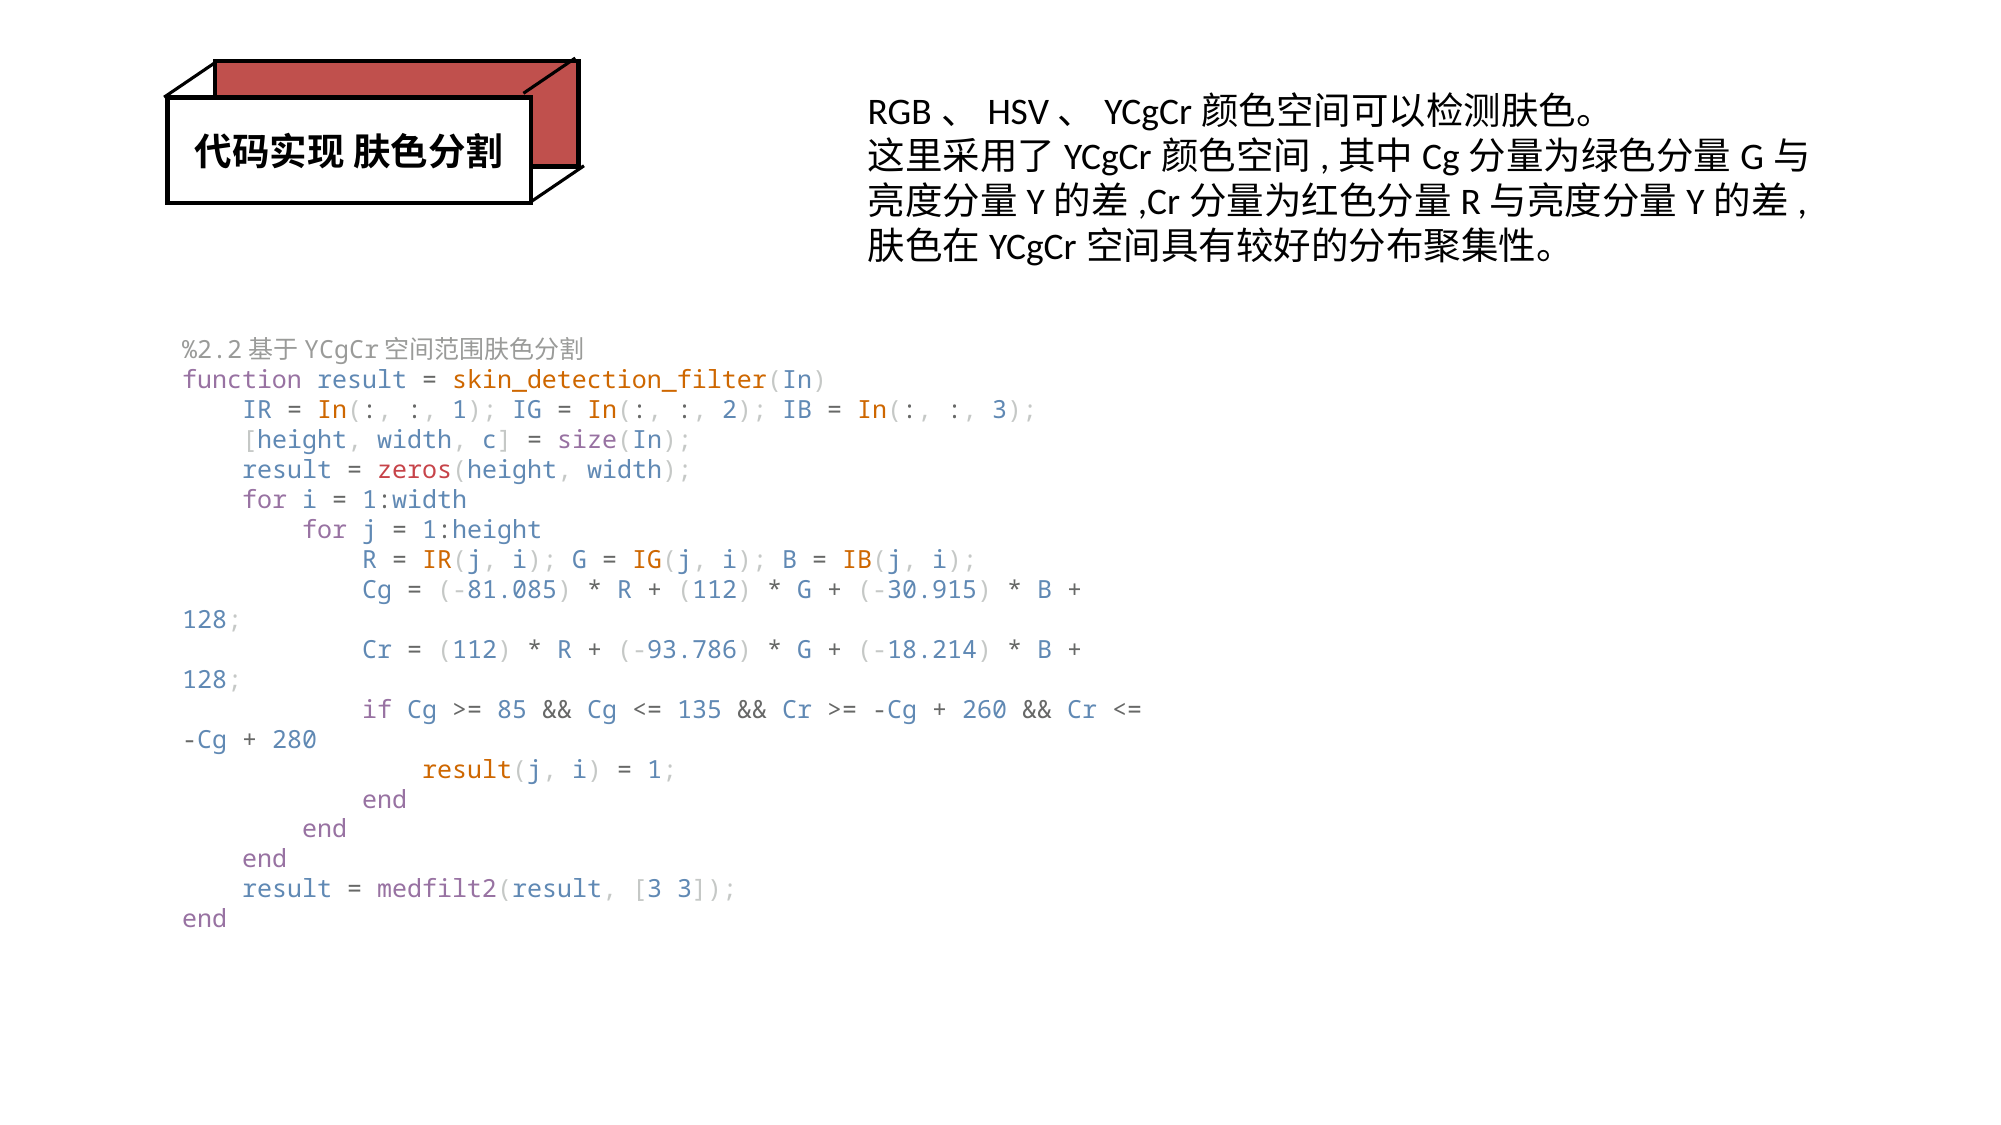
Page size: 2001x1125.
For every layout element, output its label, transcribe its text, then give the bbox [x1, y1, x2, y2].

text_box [164, 57, 584, 203]
text_box %2.2基于YCgCr空间范围肤色分割 function result = skin_detection_filter(In) IR = In(:, :, 1); IG = In(:, :, 2); IB = In(:, :, 3); [height, width, c] = size(In); result = zeros(height, width); for i = 1:width for j = 1:height R = IR(j, i); G = IG(j, i); B = IB(j, i); Cg = (-81.085) * R + (112) * G + (-30.915) * B + 128; Cr = (112) * R + (-93.786) * G + (-18.214) * B + 128; if Cg >= 85 && Cg <= 135 && Cr >= -Cg + 260 && Cr <= -Cg + 280 result(j, i) = 1; end end end result = medfilt2(result, [3 3]); end [167, 326, 1168, 1000]
text_box RGB、HSV、YCgCr颜色空间可以检测肤色。 这里采用了YCgCr颜色空间,其中Cg分量为绿色分量G与亮度分量Y的差,Cr分量为红色分量R与亮度分量Y的差,肤色在YCgCr空间具有较好的分布聚集性。 [852, 79, 1853, 275]
